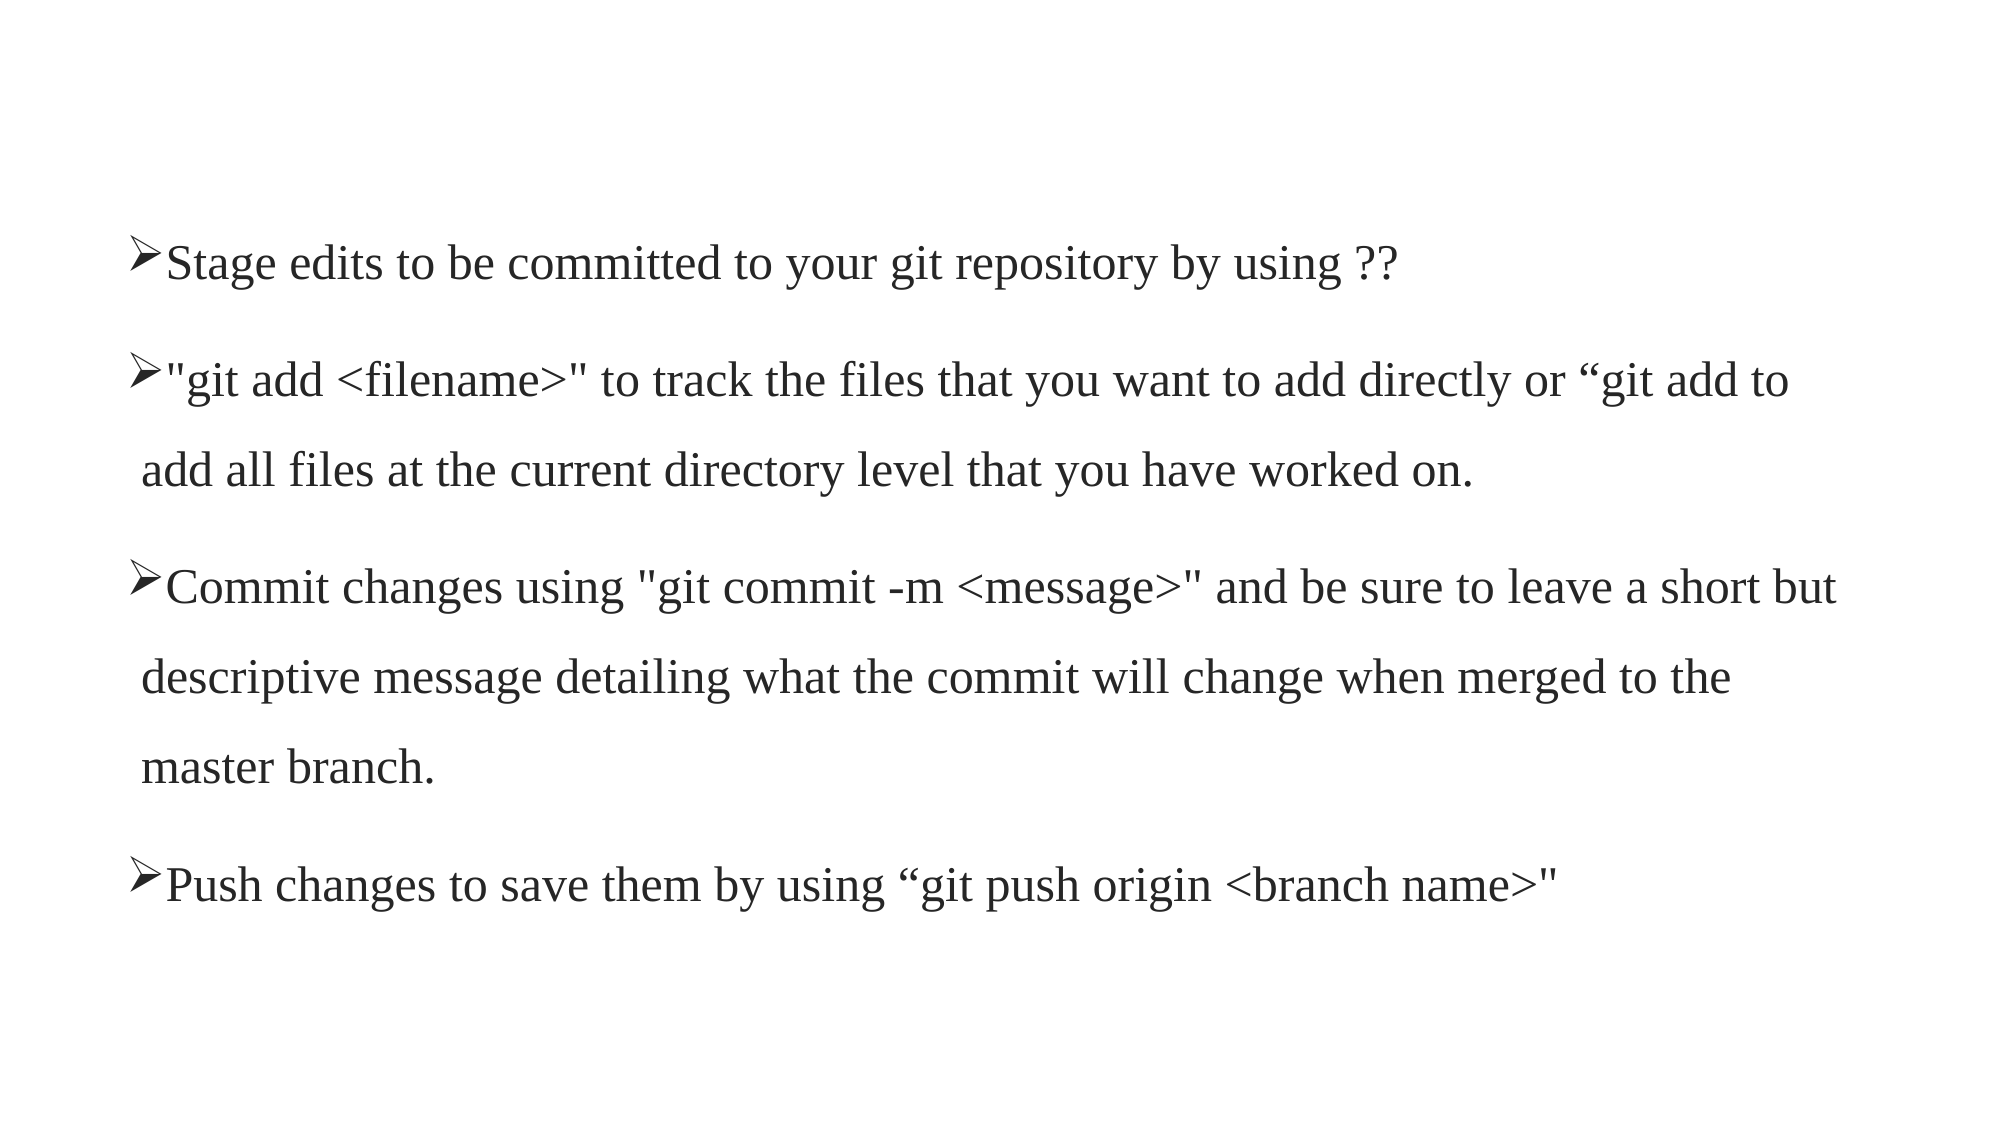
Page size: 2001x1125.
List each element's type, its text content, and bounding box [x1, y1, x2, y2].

list Stage edits to be committed to your git repository by using ?? "git add <filename>" to track the files that you want to add directly or “git add to add all files at the current directory level that you have worked on. Commit changes using "git commit -m <message>" and be sure to leave a short but descriptive message detailing what the commit will change when merged to the master branch. Push changes to save them by using “git push origin <branch name>" [111, 192, 1876, 948]
